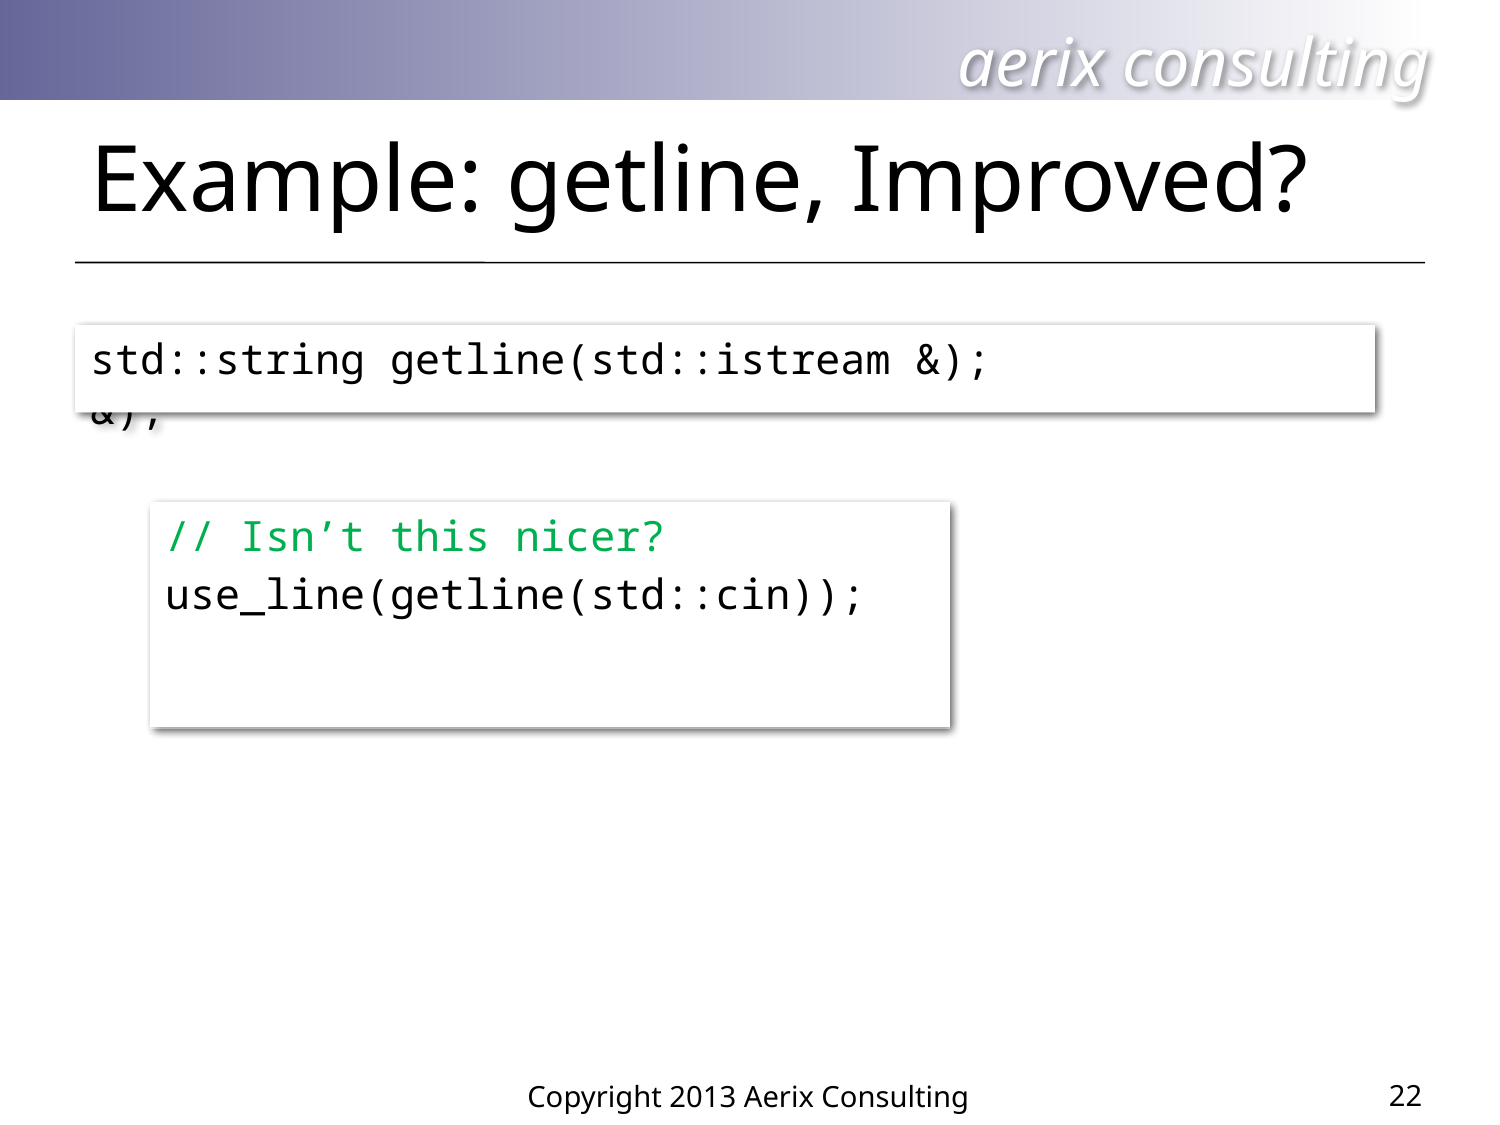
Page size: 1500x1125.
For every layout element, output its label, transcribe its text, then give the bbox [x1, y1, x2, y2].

footer Copyright 2013 Aerix Consulting [512, 1050, 988, 1125]
slide_number 22 [1237, 1046, 1438, 1125]
text_box // Isn’t this nicer? use_line(getline(std::cin)); [150, 501, 950, 727]
text_box std::string getline(std::istream &); [75, 324, 1375, 413]
title Example: getline, Improved? [75, 99, 1425, 250]
